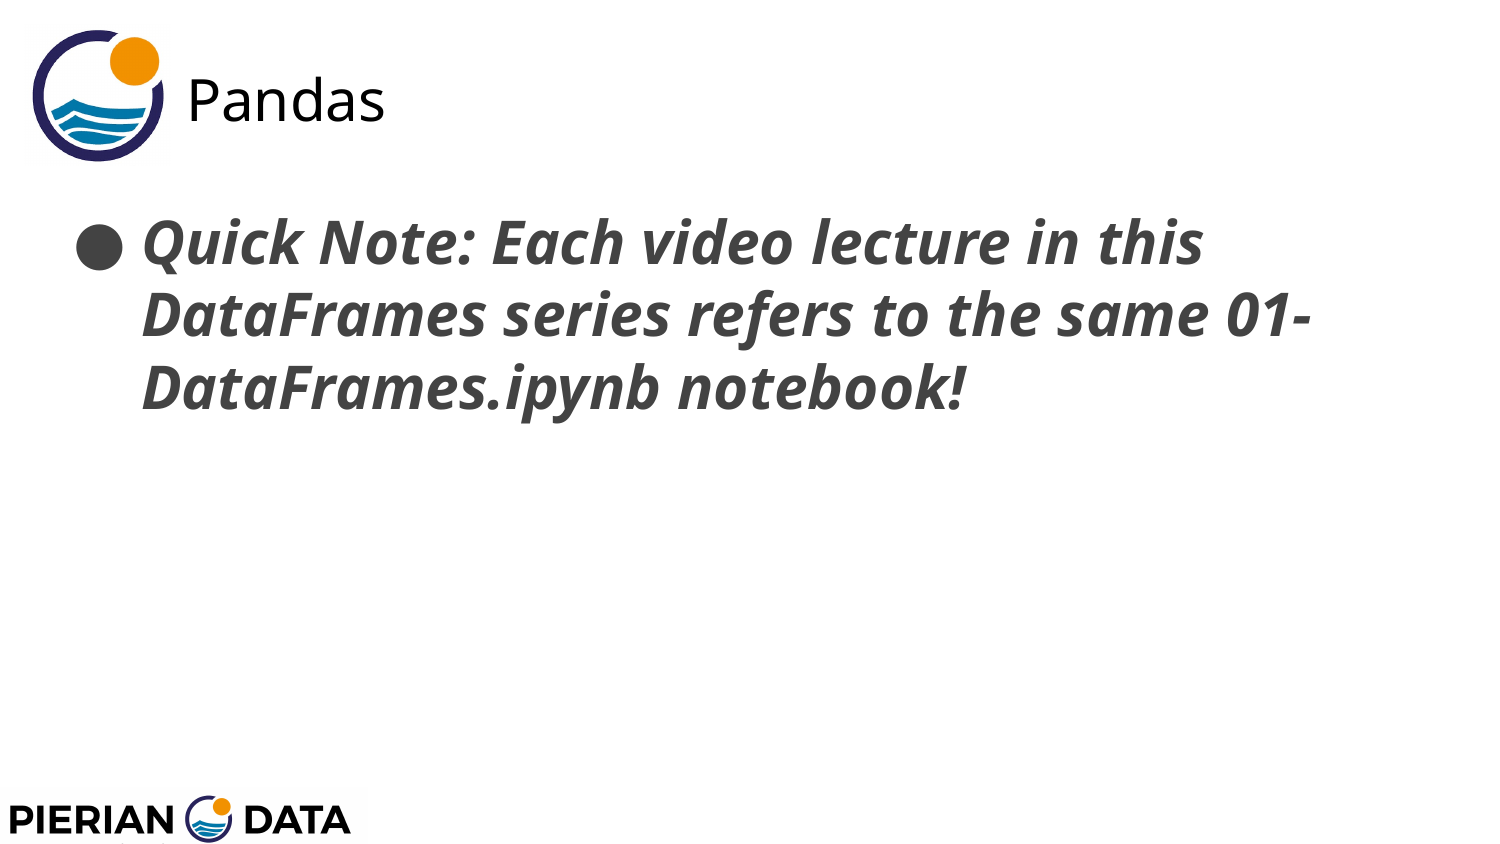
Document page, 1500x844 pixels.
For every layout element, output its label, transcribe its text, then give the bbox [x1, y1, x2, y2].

list Quick Note: Each video lecture in this DataFrames series refers to the same 01-DataFrames.ipynb notebook! [51, 189, 1476, 750]
title Pandas [176, 48, 1449, 143]
picture [24, 24, 172, 167]
picture [0, 787, 368, 844]
